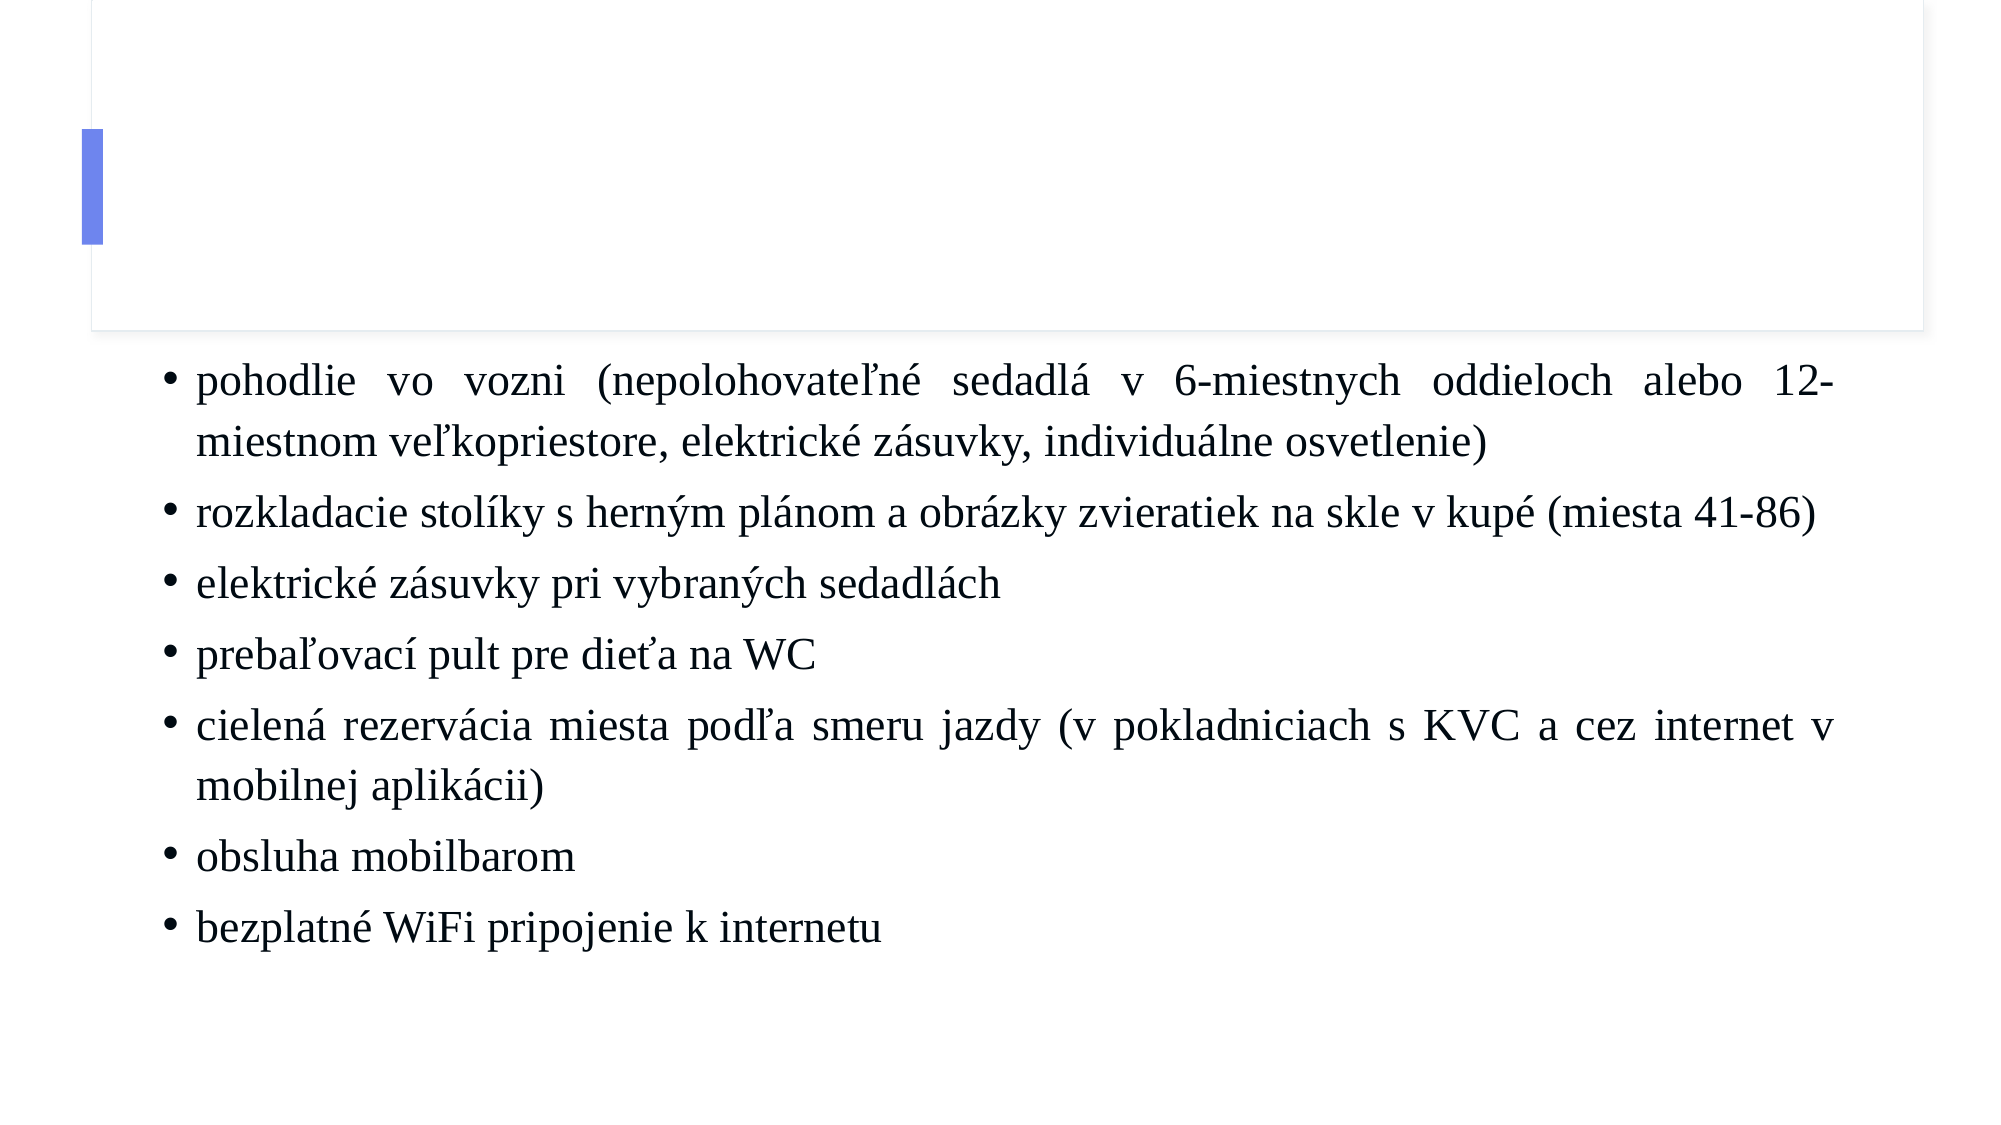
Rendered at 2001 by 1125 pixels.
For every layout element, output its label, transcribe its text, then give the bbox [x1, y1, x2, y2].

list pohodlie vo vozni (nepolohovateľné sedadlá v 6-miestnych oddieloch alebo 12-miestnom veľkopriestore, elektrické zásuvky, individuálne osvetlenie) rozkladacie stolíky s herným plánom a obrázky zvieratiek na skle v kupé (miesta 41-86) elektrické zásuvky pri vybraných sedadlách prebaľovací pult pre dieťa na WC cielená rezervácia miesta podľa smeru jazdy (v pokladniciach s KVC a cez internet v mobilnej aplikácii) obsluha mobilbarom bezplatné WiFi pripojenie k internetu [147, 336, 1853, 1029]
